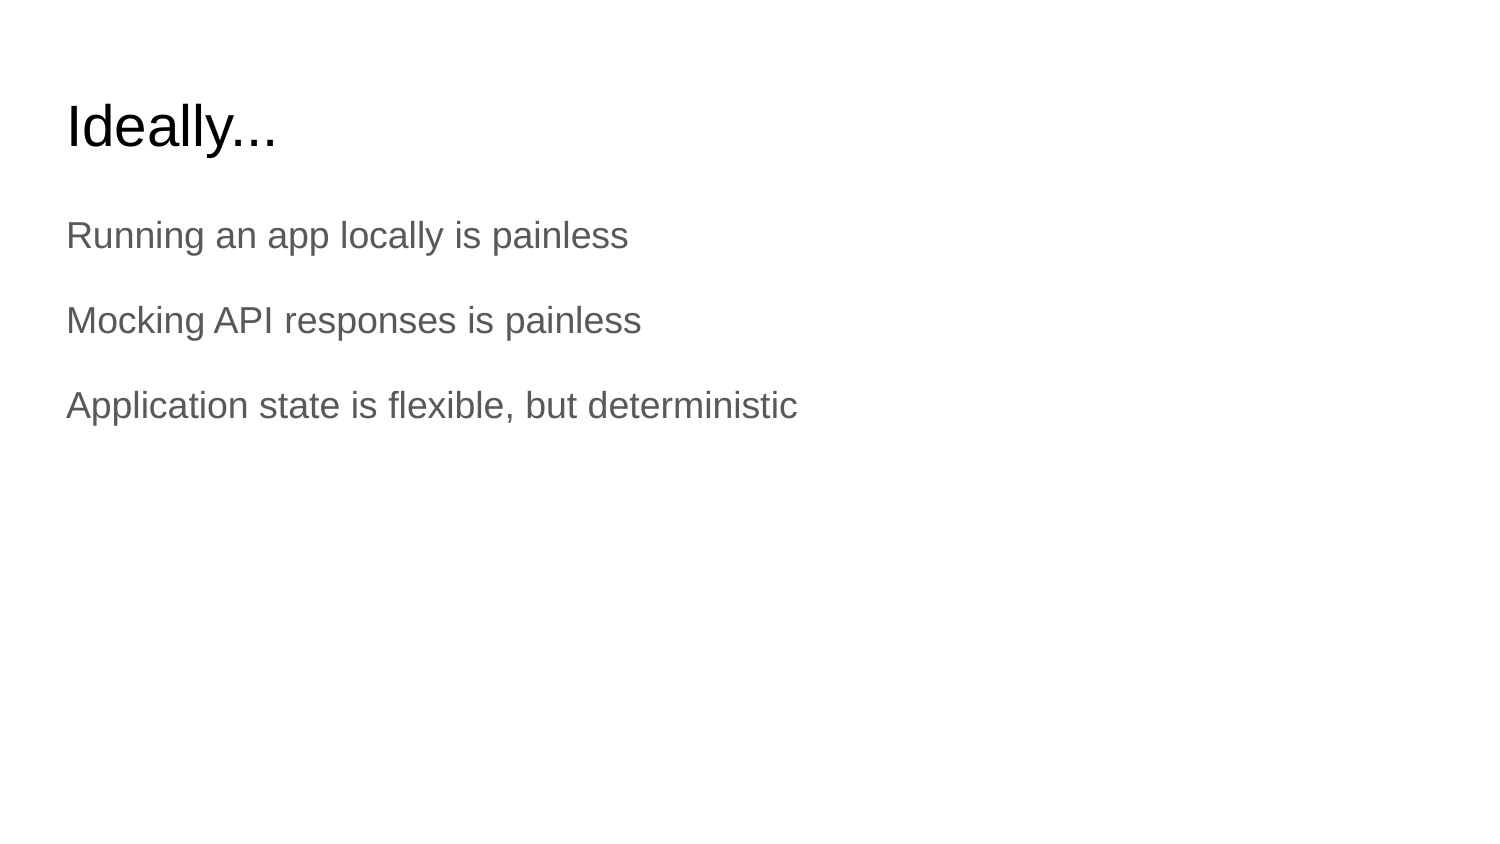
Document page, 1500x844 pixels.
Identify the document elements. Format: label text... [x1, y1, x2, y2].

list Running an app locally is painless Mocking API responses is painless Application state is flexible, but deterministic [51, 189, 1449, 750]
title Ideally... [51, 72, 1449, 167]
